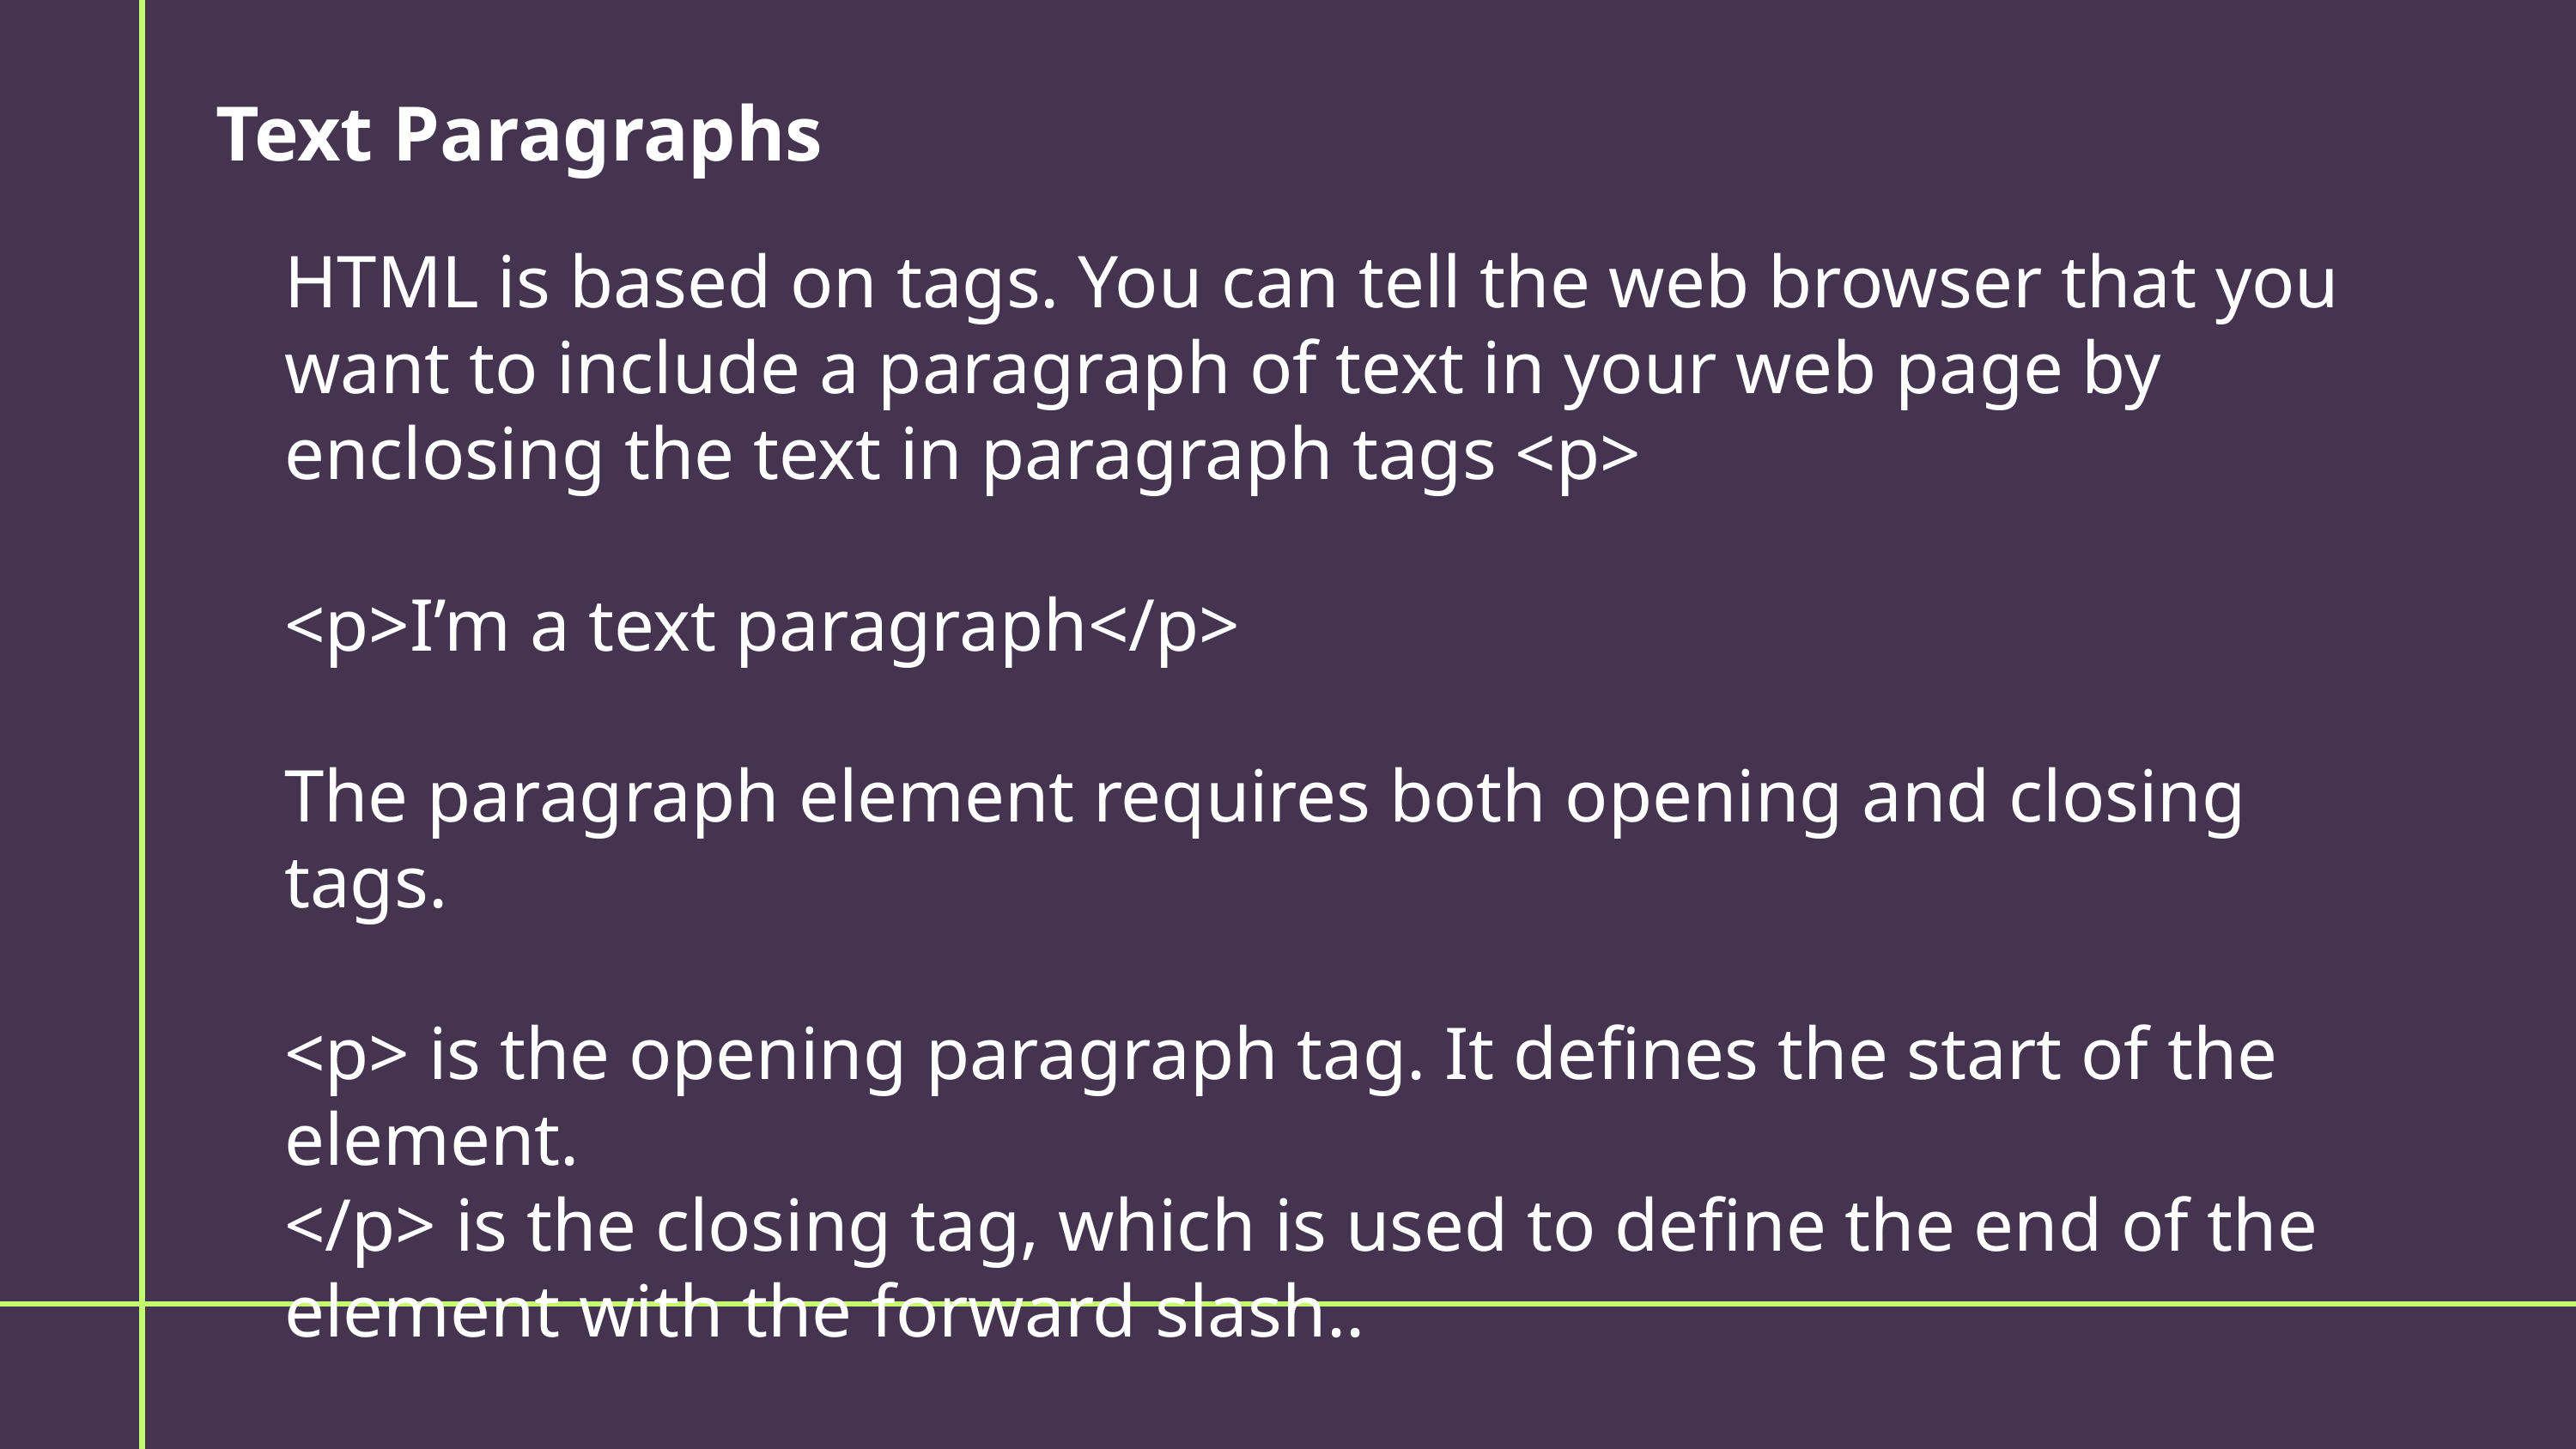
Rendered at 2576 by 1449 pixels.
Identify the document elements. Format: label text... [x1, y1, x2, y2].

text_box HTML is based on tags. You can tell the web browser that you want to include a paragraph of text in your web page by enclosing the text in paragraph tags <p> <p>I’m a text paragraph</p> The paragraph element requires both opening and closing tags. <p> is the opening paragraph tag. It defines the start of the element. </p> is the closing tag, which is used to define the end of the element with the forward slash.. [284, 1313, 2414, 1352]
text_box Text Paragraphs [216, 85, 1249, 177]
text_box HTML is based on tags. You can tell the web browser that you want to include a paragraph of text in your web page by enclosing the text in paragraph tags <p> <p>I’m a text paragraph</p> The paragraph element requires both opening and closing tags. <p> is the opening paragraph tag. It defines the start of the element. </p> is the closing tag, which is used to define the end of the element with the forward slash.. [284, 235, 2414, 1303]
